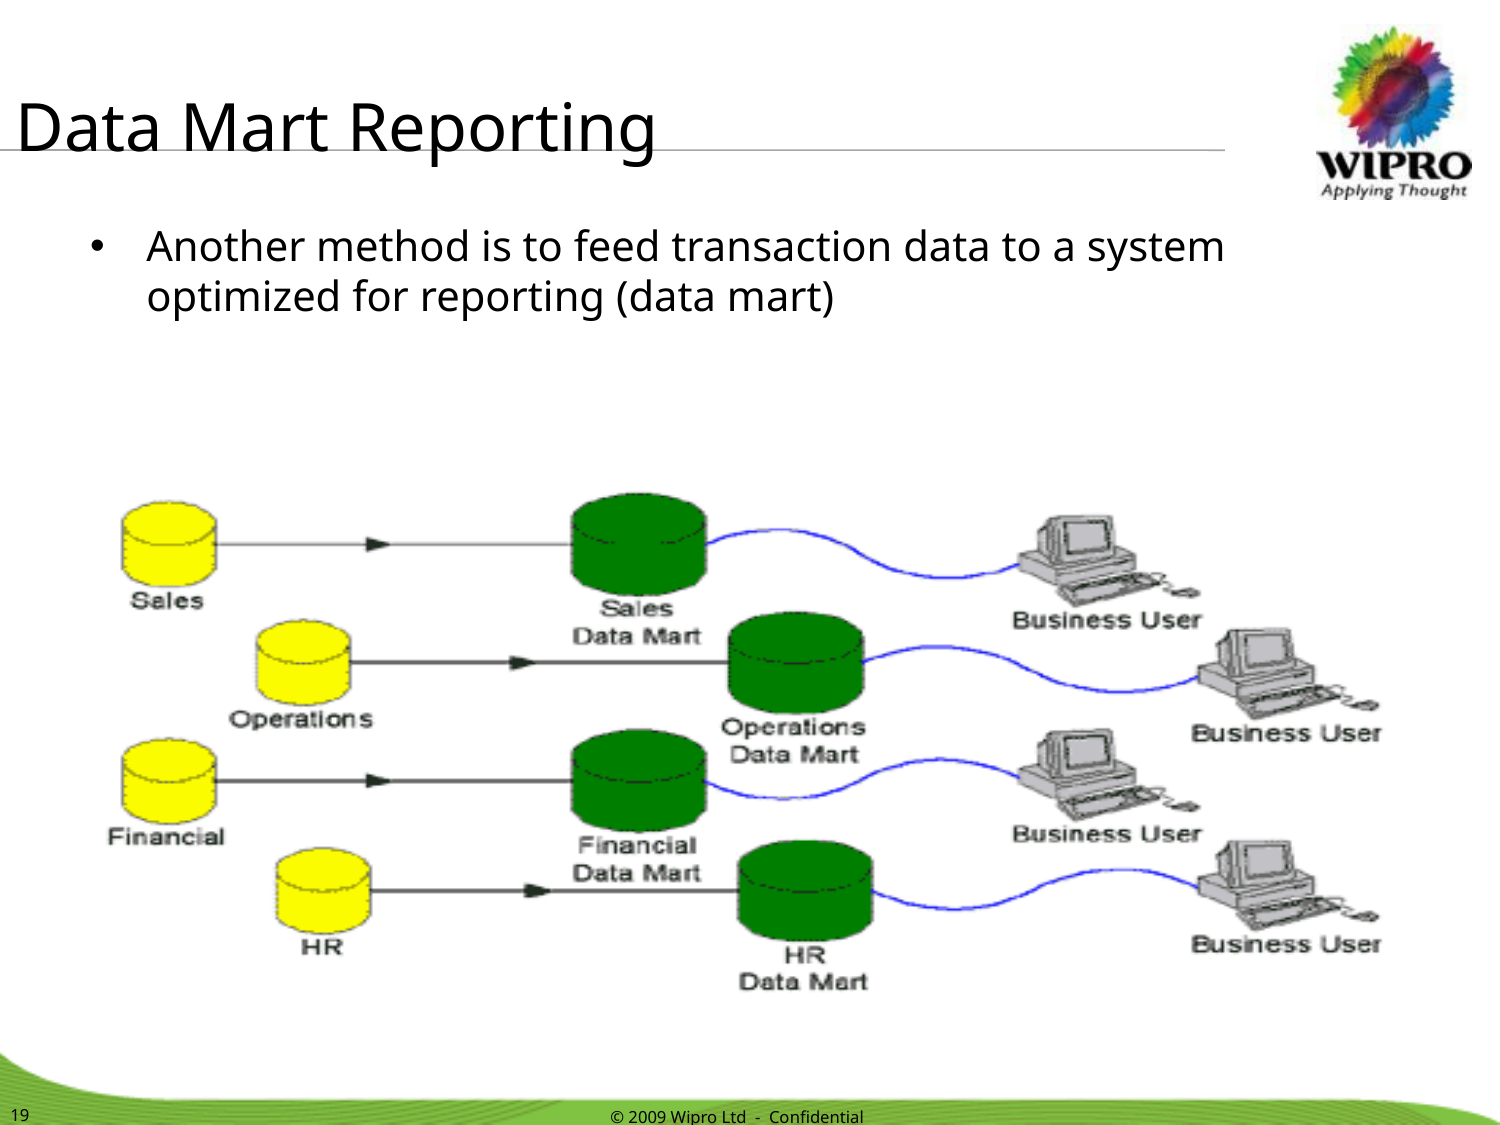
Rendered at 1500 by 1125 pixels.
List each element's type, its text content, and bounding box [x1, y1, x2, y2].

picture [1316, 24, 1472, 200]
picture [87, 474, 1401, 997]
title Data Mart Reporting [0, 49, 1242, 200]
picture [0, 1037, 1500, 1125]
list Another method is to feed transaction data to a system optimized for reporting (data mart) [75, 212, 1425, 1038]
